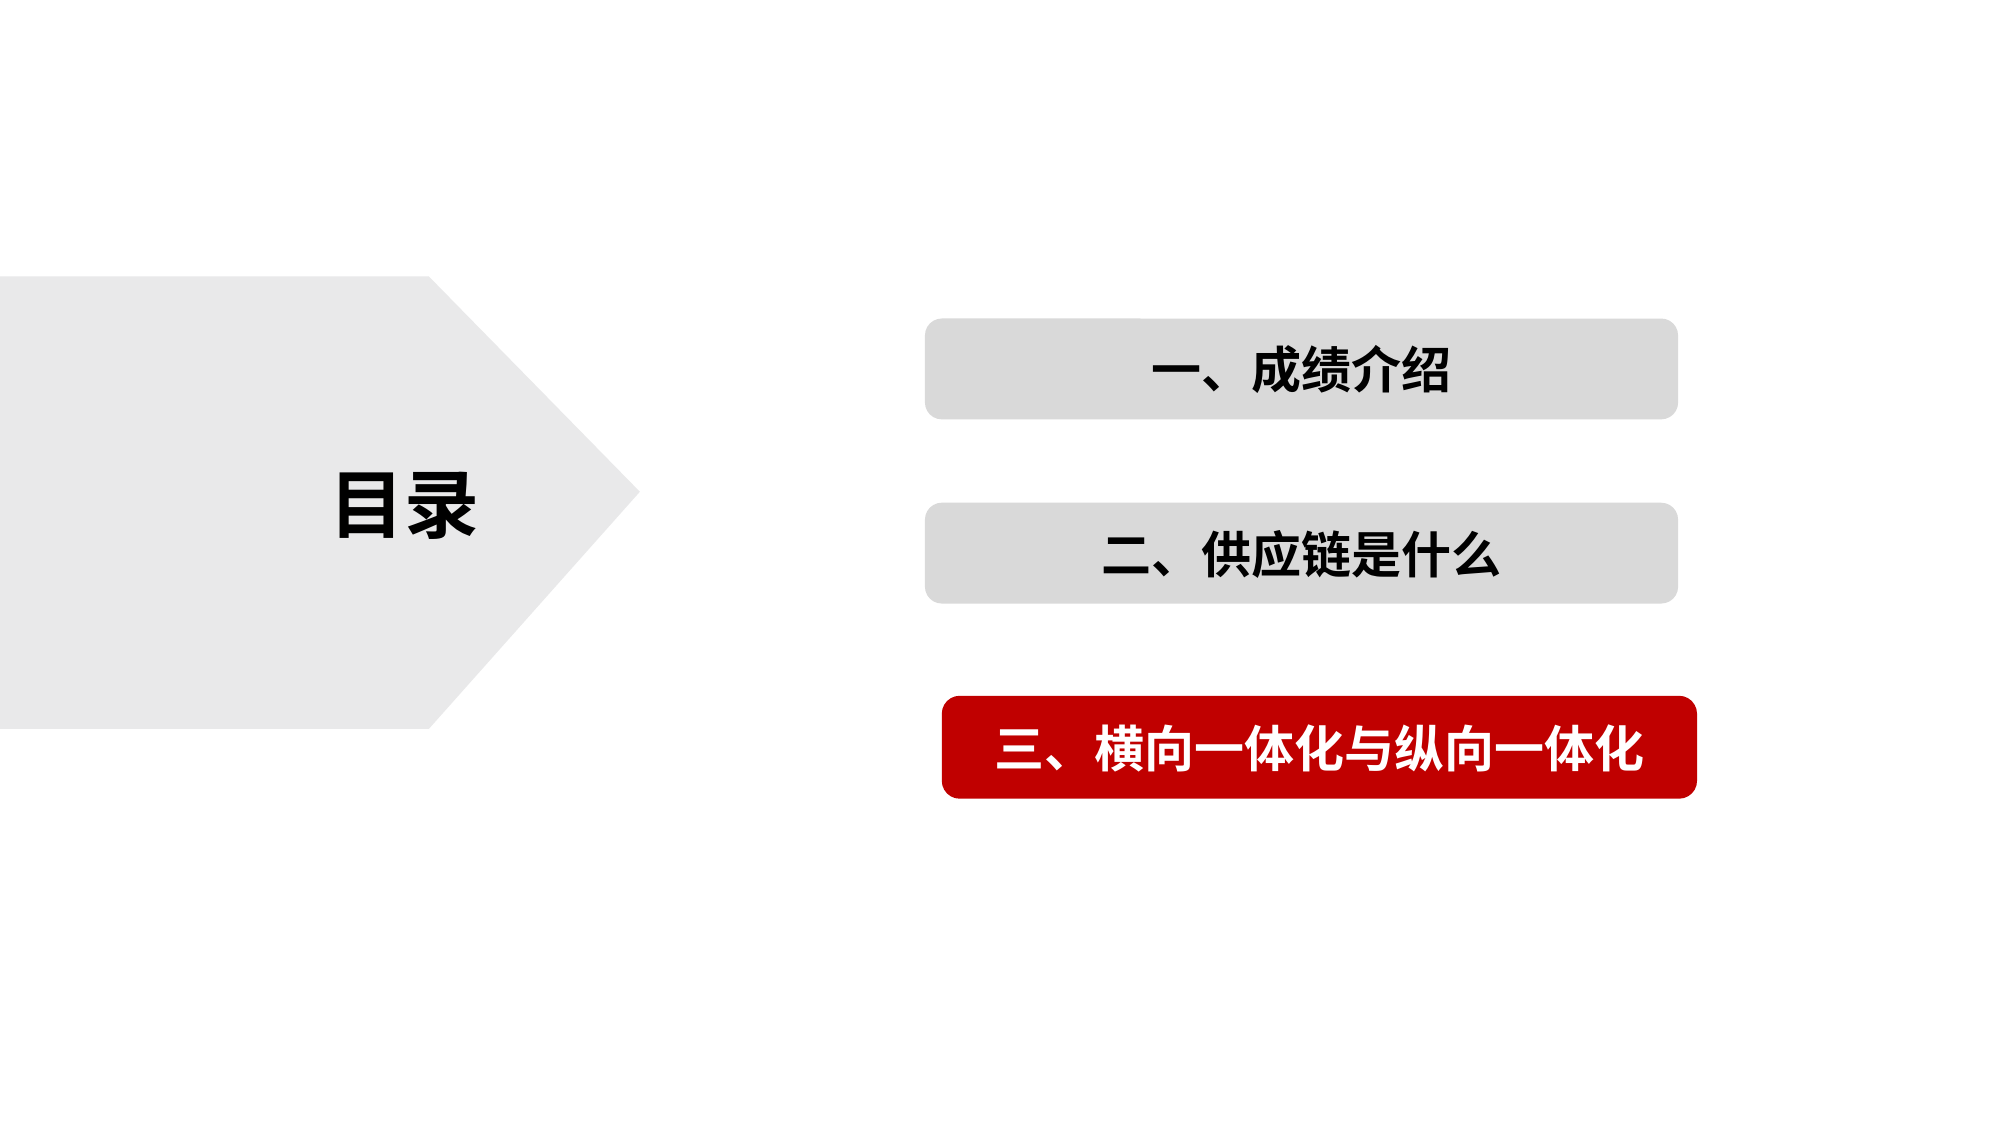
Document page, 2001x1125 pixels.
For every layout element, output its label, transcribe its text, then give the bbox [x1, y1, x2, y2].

text_box 三、横向一体化与纵向一体化 [941, 695, 1698, 799]
text_box 一、成绩介绍 [923, 317, 1680, 421]
text_box 二、供应链是什么 [923, 501, 1680, 605]
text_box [0, 276, 640, 729]
